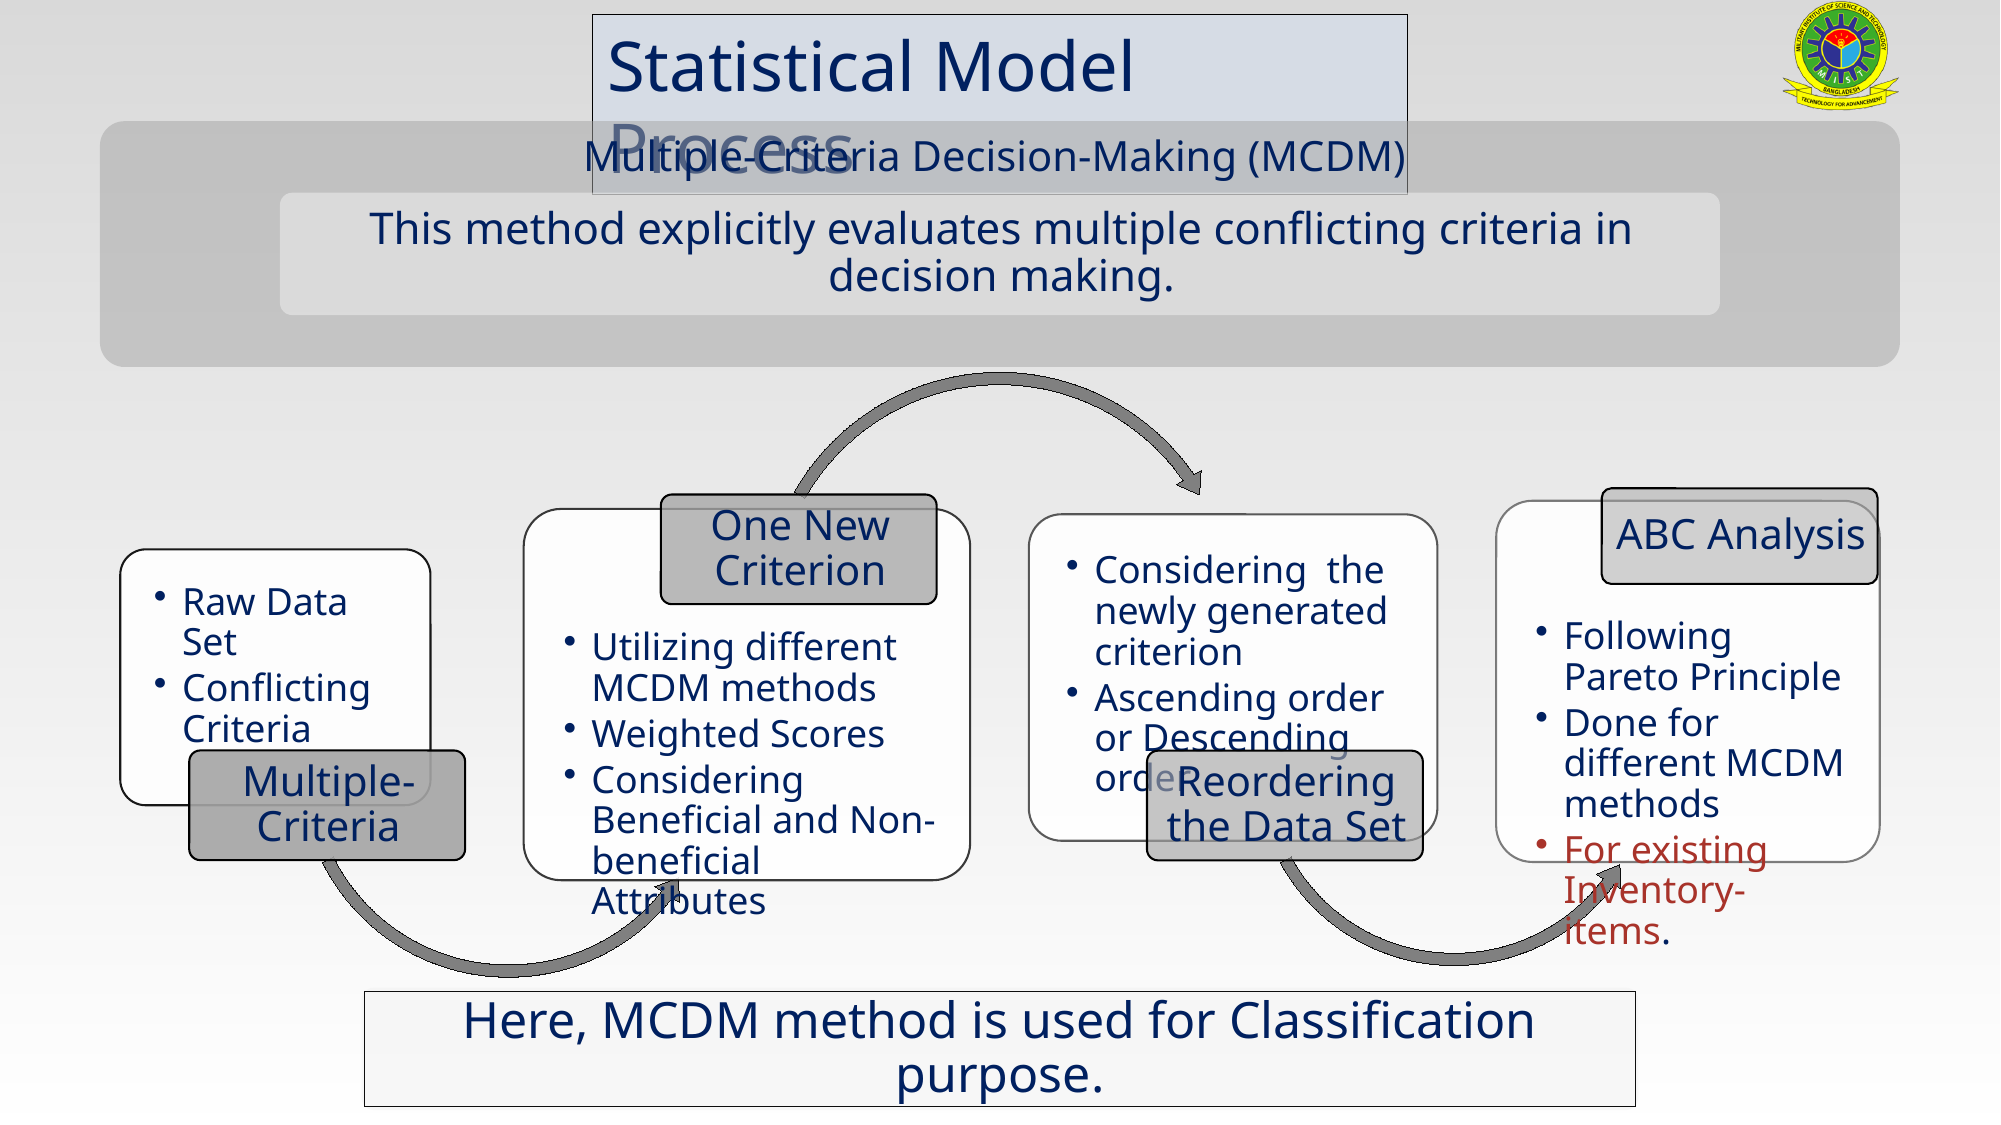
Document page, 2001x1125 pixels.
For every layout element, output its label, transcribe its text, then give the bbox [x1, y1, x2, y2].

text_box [361, 1069, 1639, 1111]
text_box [120, 285, 1880, 1069]
text_box Statistical Model Process [592, 14, 1408, 121]
picture [1780, 0, 1900, 112]
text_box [99, 121, 1900, 367]
